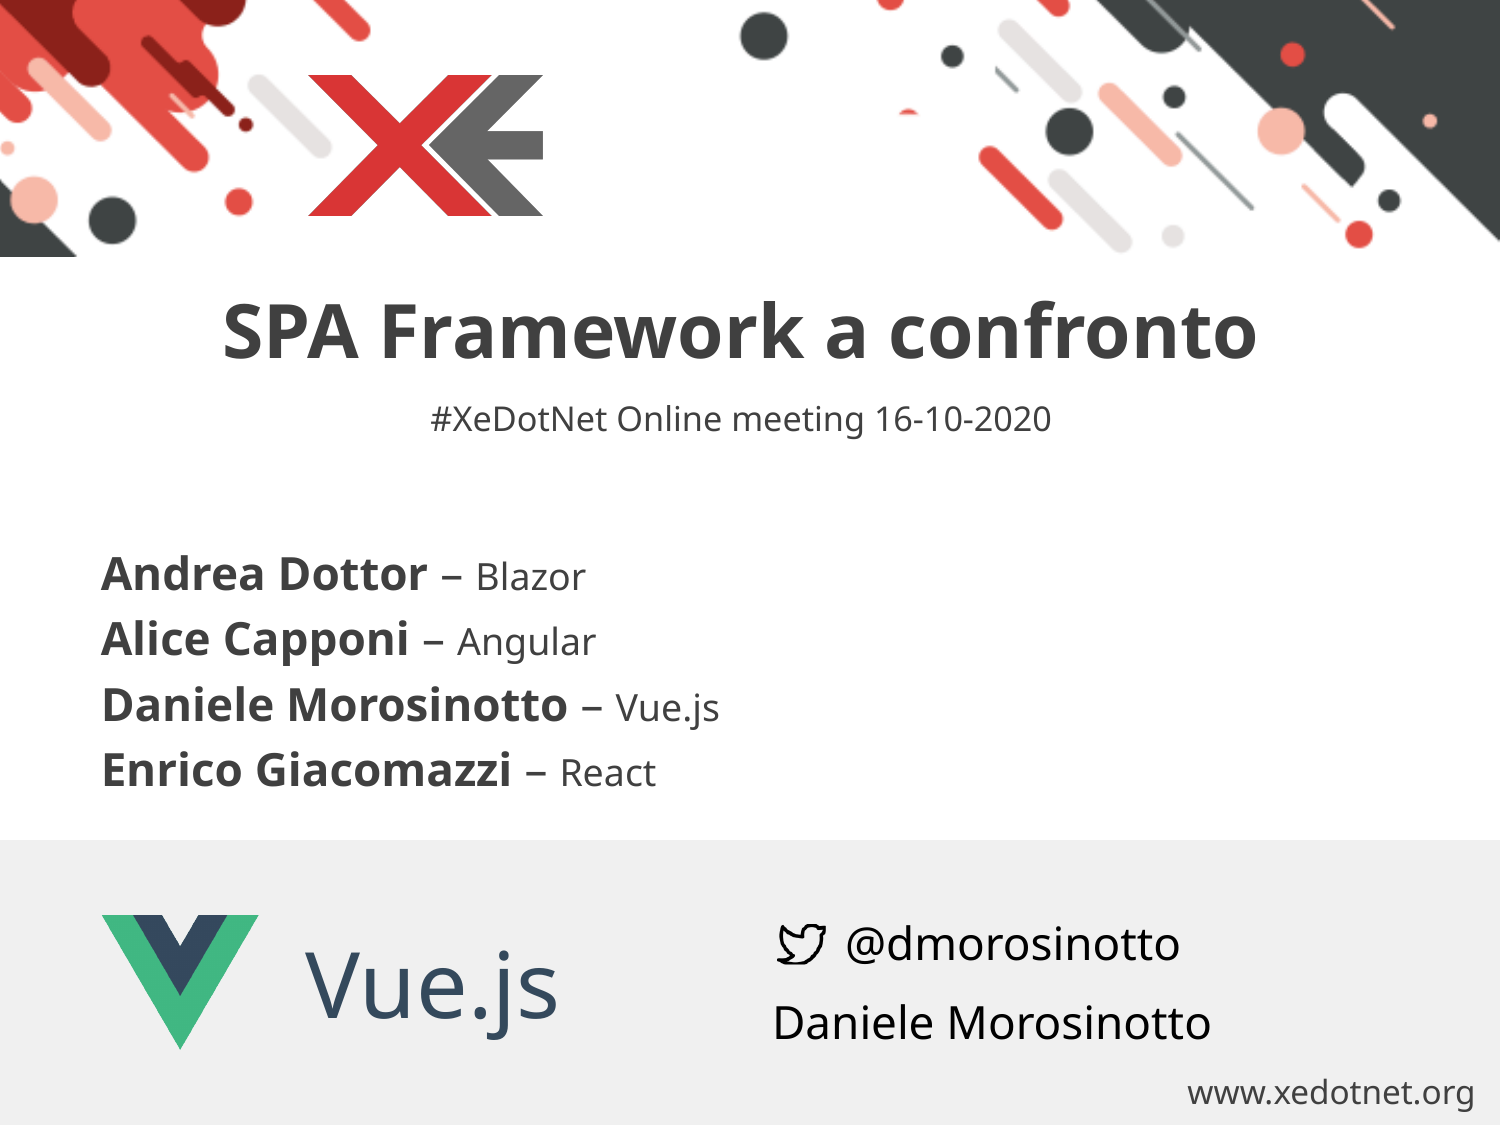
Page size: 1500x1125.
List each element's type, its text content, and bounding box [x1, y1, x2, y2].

text_box Vue.js [298, 919, 670, 1045]
subtitle Andrea Dottor – Blazor Alice Capponi – Angular Daniele Morosinotto – Vue.js Enrico Giacomazzi – React [92, 547, 1457, 830]
text_box #XeDotNet Online meeting 16-10-2020 [324, 397, 1158, 452]
picture [777, 924, 826, 965]
picture [62, 865, 298, 1100]
title SPA Framework a confronto [26, 286, 1457, 486]
picture [0, 0, 1500, 257]
text_box @dmorosinotto [837, 907, 1209, 978]
text_box Daniele Morosinotto [764, 986, 1500, 1056]
